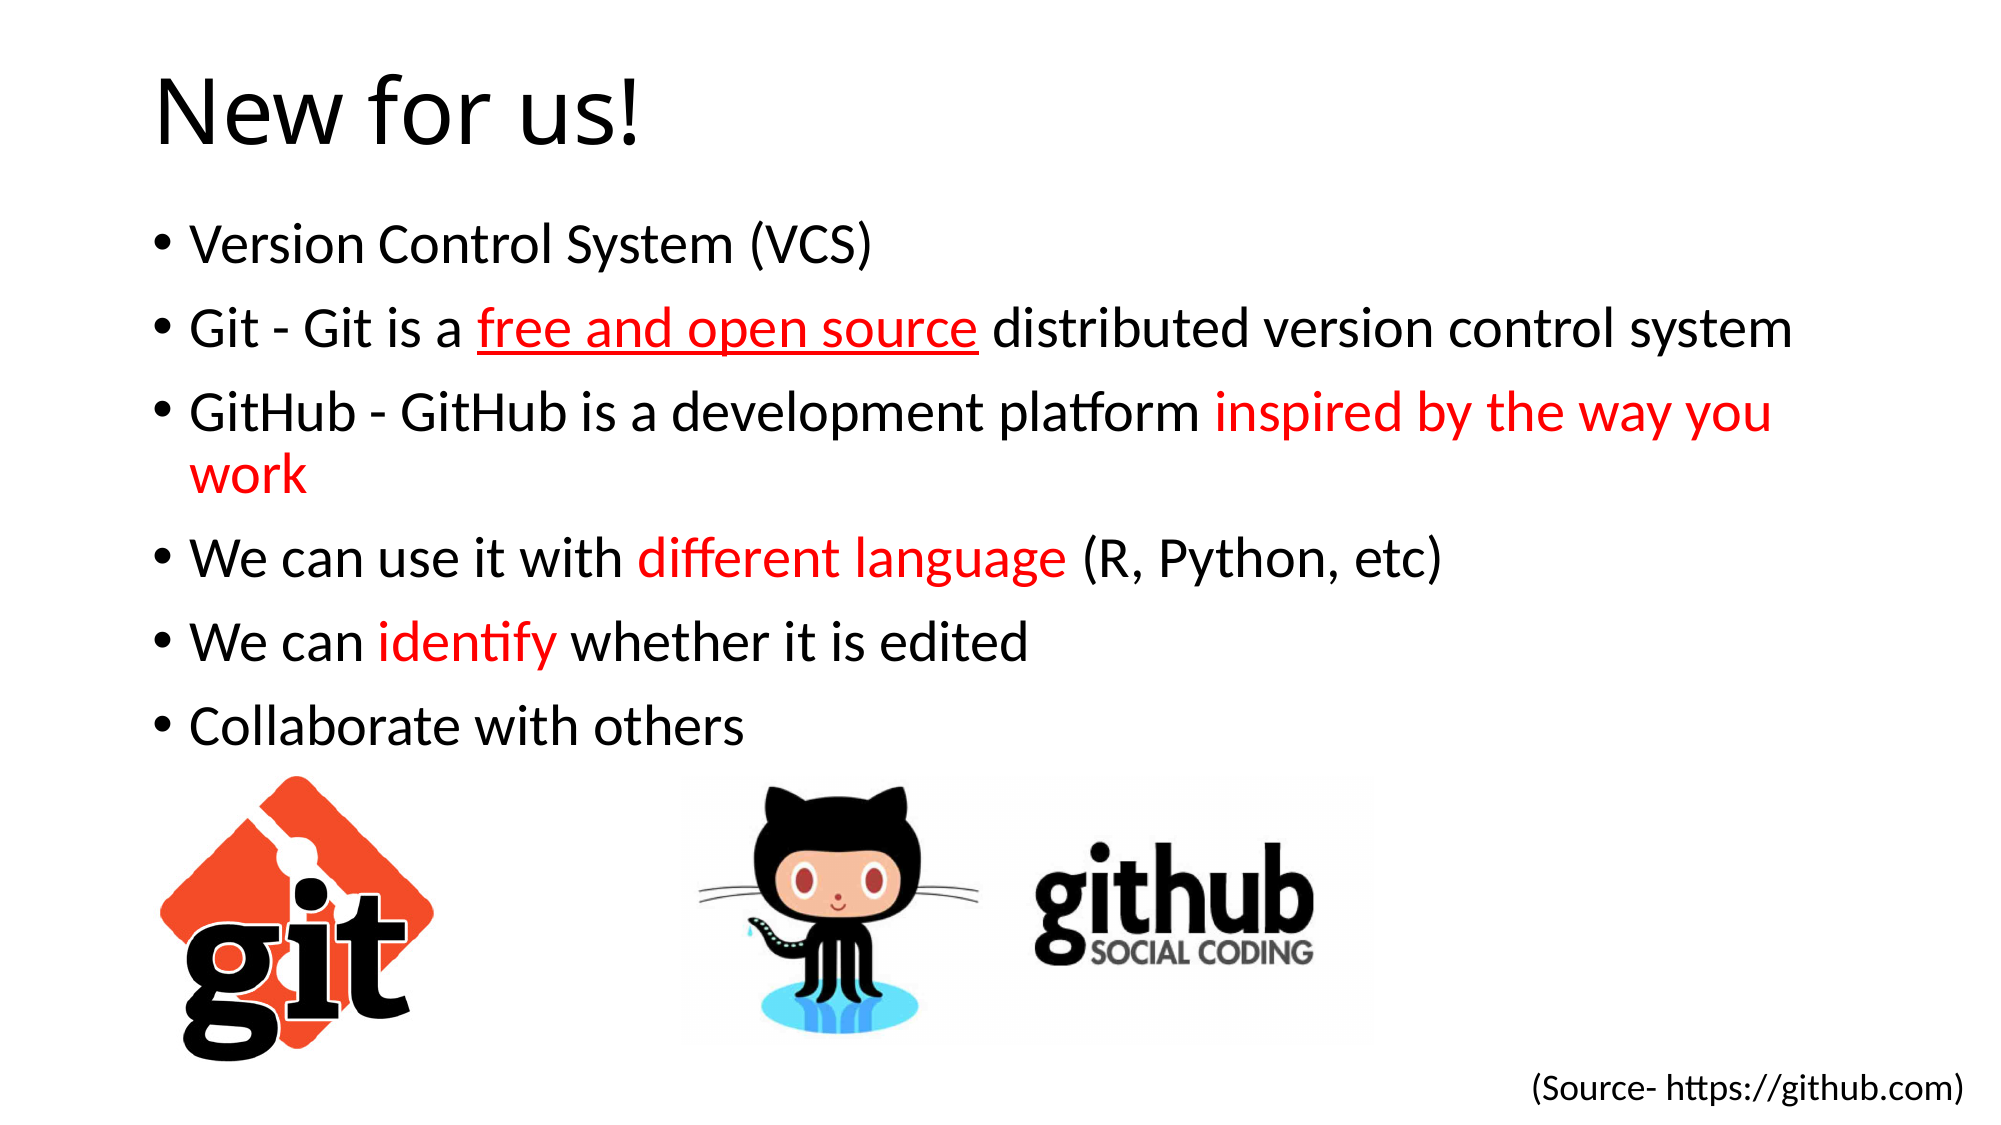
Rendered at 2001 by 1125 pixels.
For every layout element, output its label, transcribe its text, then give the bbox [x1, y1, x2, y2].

picture [681, 776, 1374, 1045]
text_box (Source- https://github.com) [1516, 1055, 1981, 1116]
list Version Control System (VCS) Git - Git is a free and open source distributed version control system GitHub - GitHub is a development platform inspired by the way you work We can use it with different language (R, Python, etc) We can identify whether it is edited Collaborate with others [137, 205, 1863, 920]
title New for us! [137, 6, 1863, 205]
picture [153, 776, 439, 1062]
